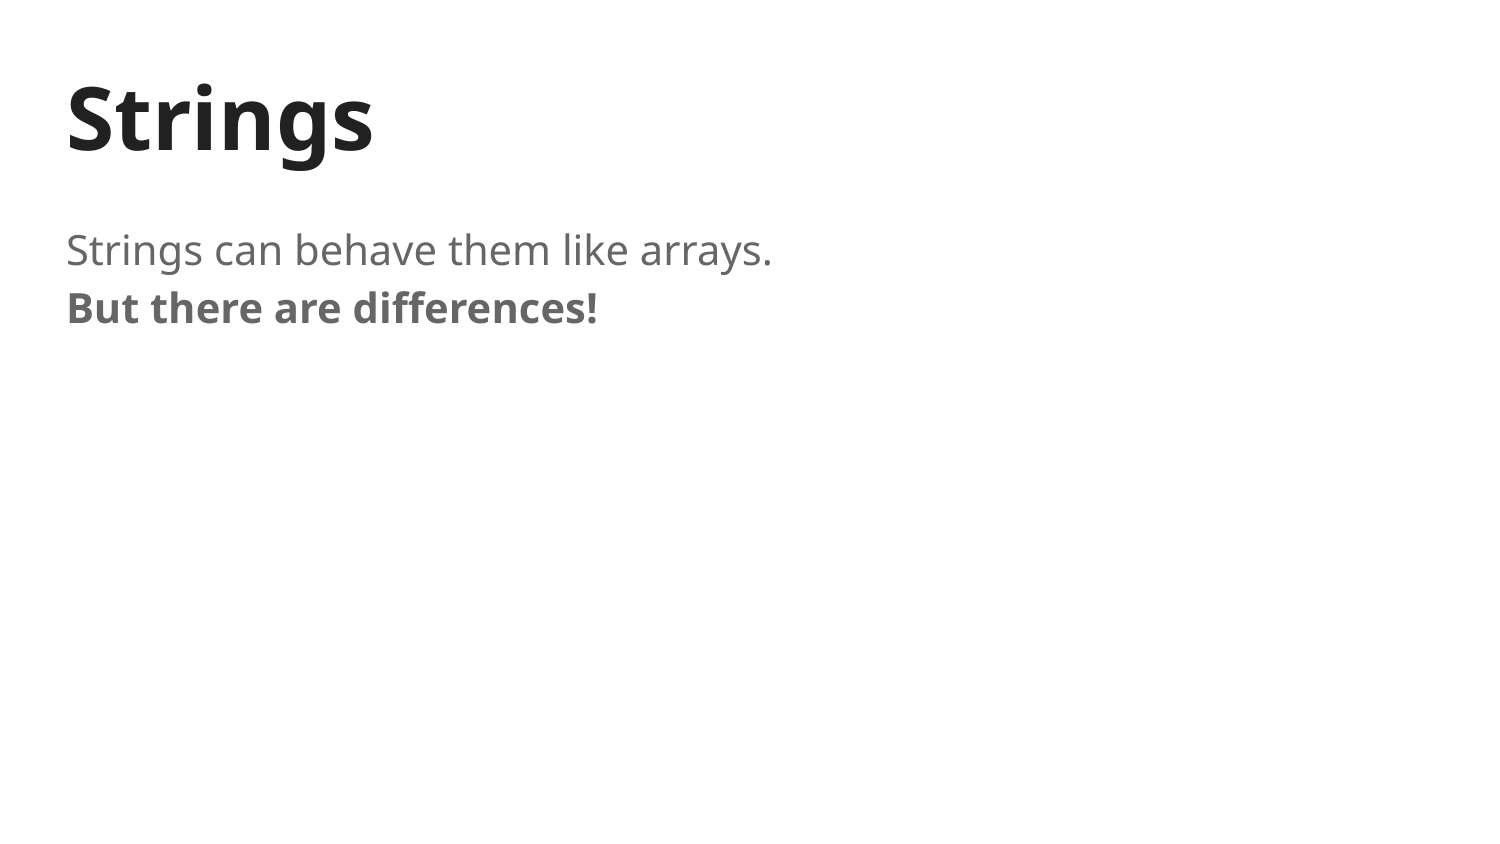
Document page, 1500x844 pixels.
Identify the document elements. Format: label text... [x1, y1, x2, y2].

title Strings [51, 48, 1449, 180]
list Strings can behave them like arrays. But there are differences! [51, 201, 1449, 750]
